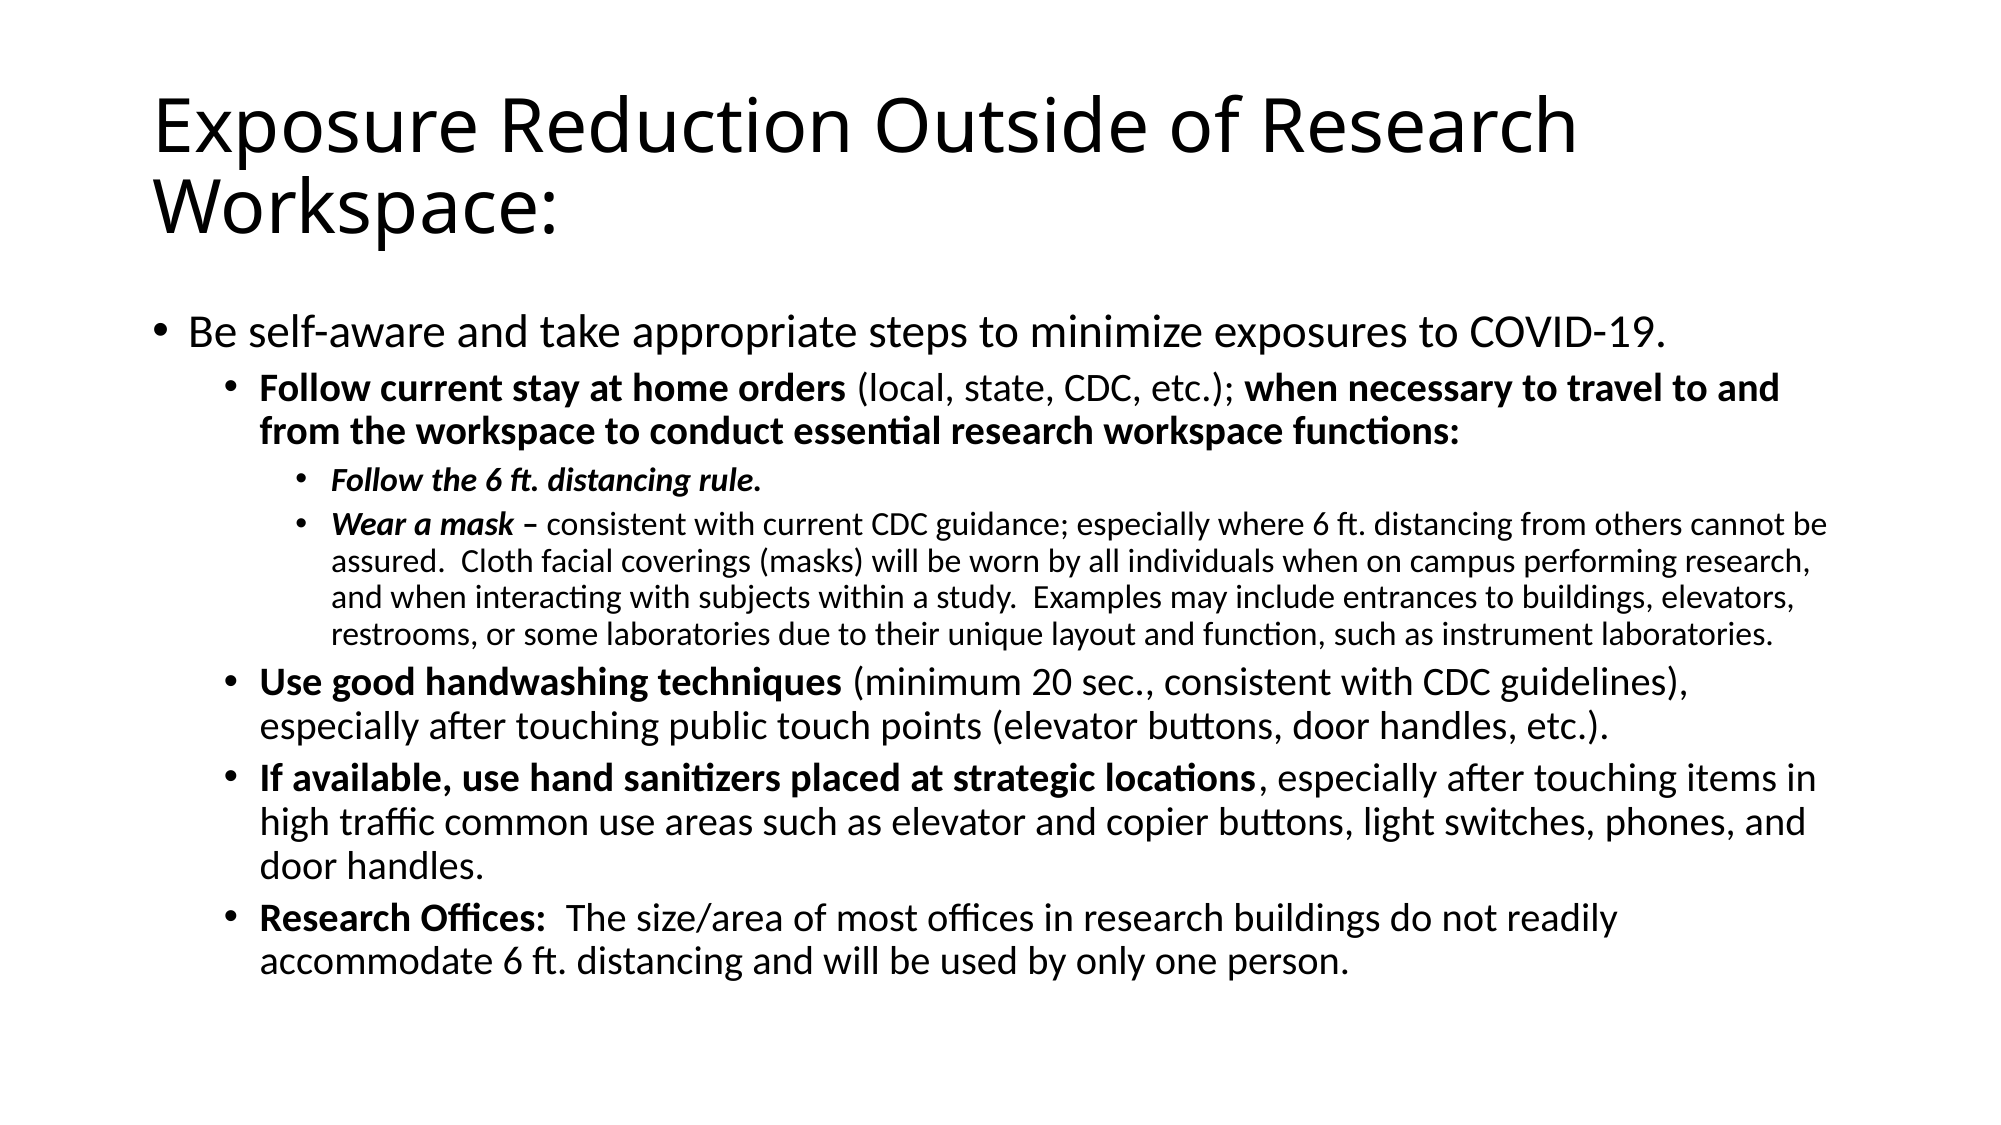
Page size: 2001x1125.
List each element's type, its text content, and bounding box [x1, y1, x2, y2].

list Be self-aware and take appropriate steps to minimize exposures to COVID-19. Follow current stay at home orders (local, state, CDC, etc.); when necessary to travel to and from the workspace to conduct essential research workspace functions: Follow the 6 ft. distancing rule. Wear a mask – consistent with current CDC guidance; especially where 6 ft. distancing from others cannot be assured. Cloth facial coverings (masks) will be worn by all individuals when on campus performing research, and when interacting with subjects within a study. Examples may include entrances to buildings, elevators, restrooms, or some laboratories due to their unique layout and function, such as instrument laboratories. Use good handwashing techniques (minimum 20 sec., consistent with CDC guidelines), especially after touching public touch points (elevator buttons, door handles, etc.). If available, use hand sanitizers placed at strategic locations, especially after touching items in high traffic common use areas such as elevator and copier buttons, light switches, phones, and door handles. Research Offices: The size/area of most offices in research buildings do not readily accommodate 6 ft. distancing and will be used by only one person. [137, 299, 1863, 1014]
title Exposure Reduction Outside of Research Workspace: [137, 59, 1863, 278]
